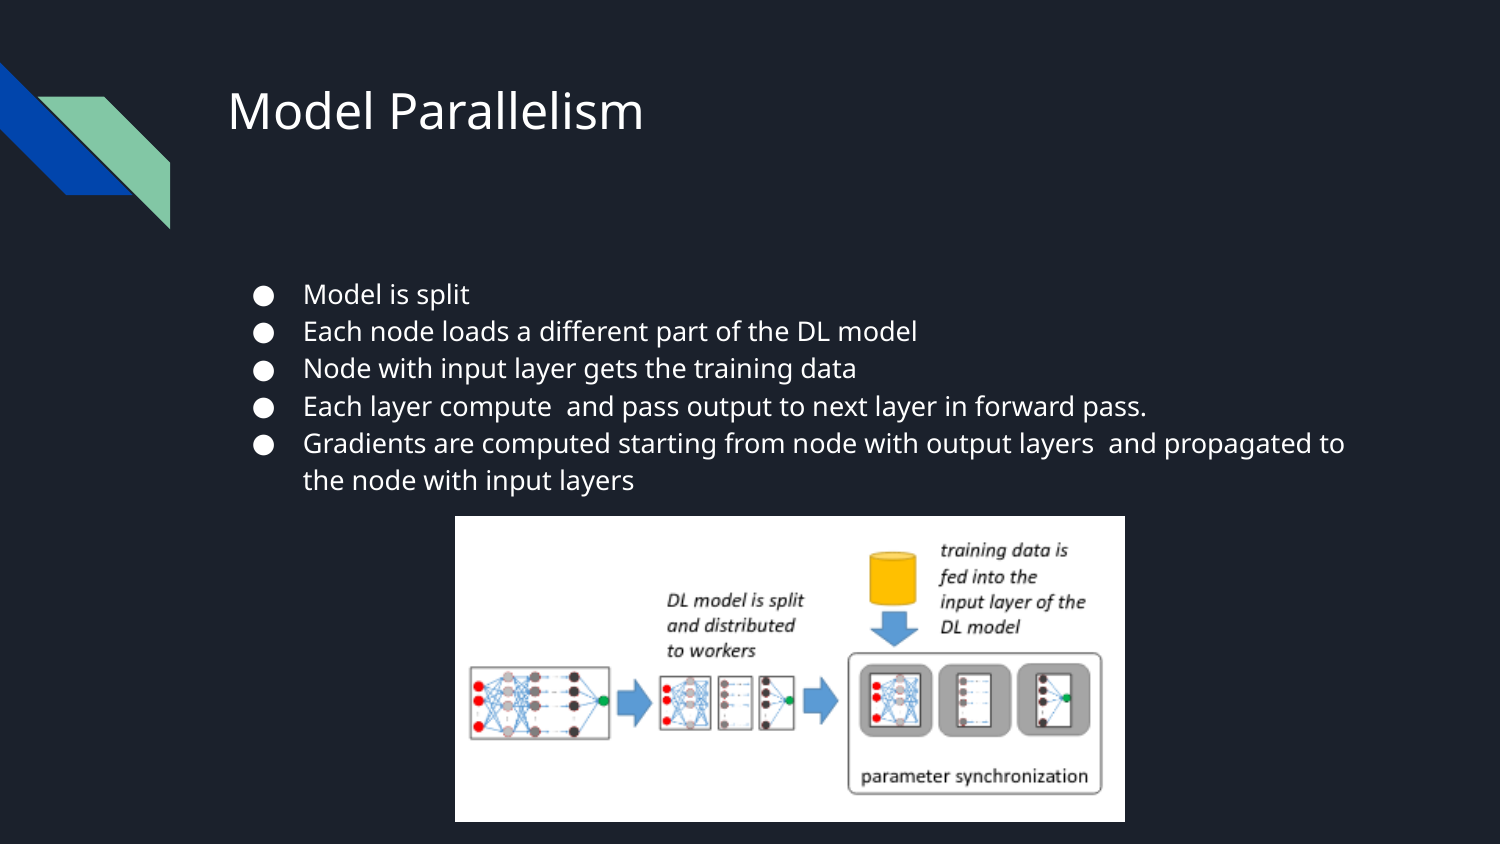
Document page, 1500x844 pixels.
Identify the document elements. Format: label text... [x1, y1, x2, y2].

picture [455, 516, 1125, 822]
title Model Parallelism [212, 64, 1368, 215]
list Model is split Each node loads a different part of the DL model Node with input layer gets the training data Each layer compute and pass output to next layer in forward pass. Gradients are computed starting from node with output layers and propagated to the node with input layers [212, 257, 1368, 735]
